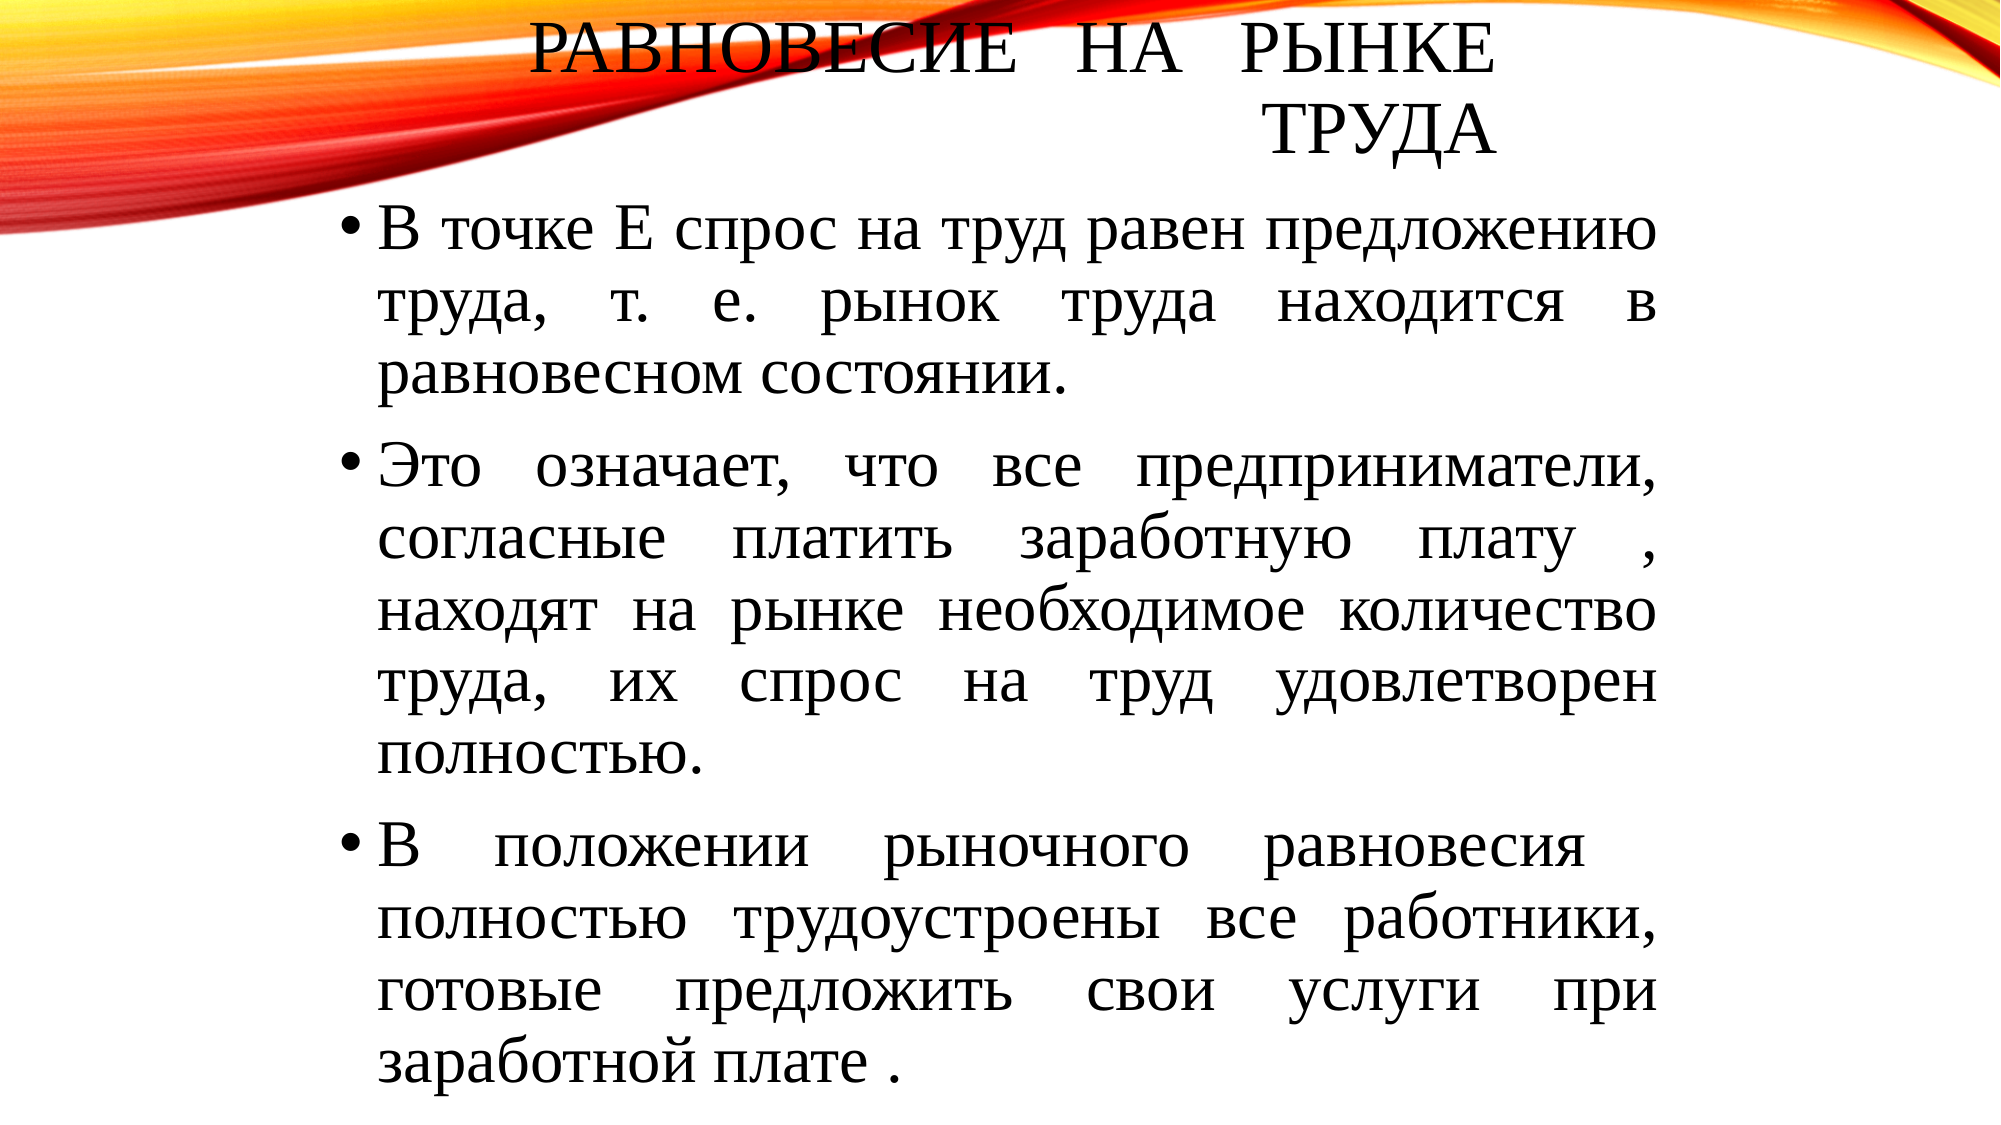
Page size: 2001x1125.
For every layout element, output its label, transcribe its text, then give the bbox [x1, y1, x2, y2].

title Равновесие на рынке труда [324, 7, 1513, 90]
picture [0, 0, 2000, 237]
list В точке Е спрос на труд равен предложению труда, т. е. рынок труда находится в равновесном состоянии. Это означает, что все предприниматели, согласные платить заработную плату , находят на рынке необходимое количество труда, их спрос на труд удовлетворен полностью. В положении рыночного равновесия полностью трудоустроены все работники, готовые предложить свои услуги при заработной плате . [324, 184, 1675, 1005]
